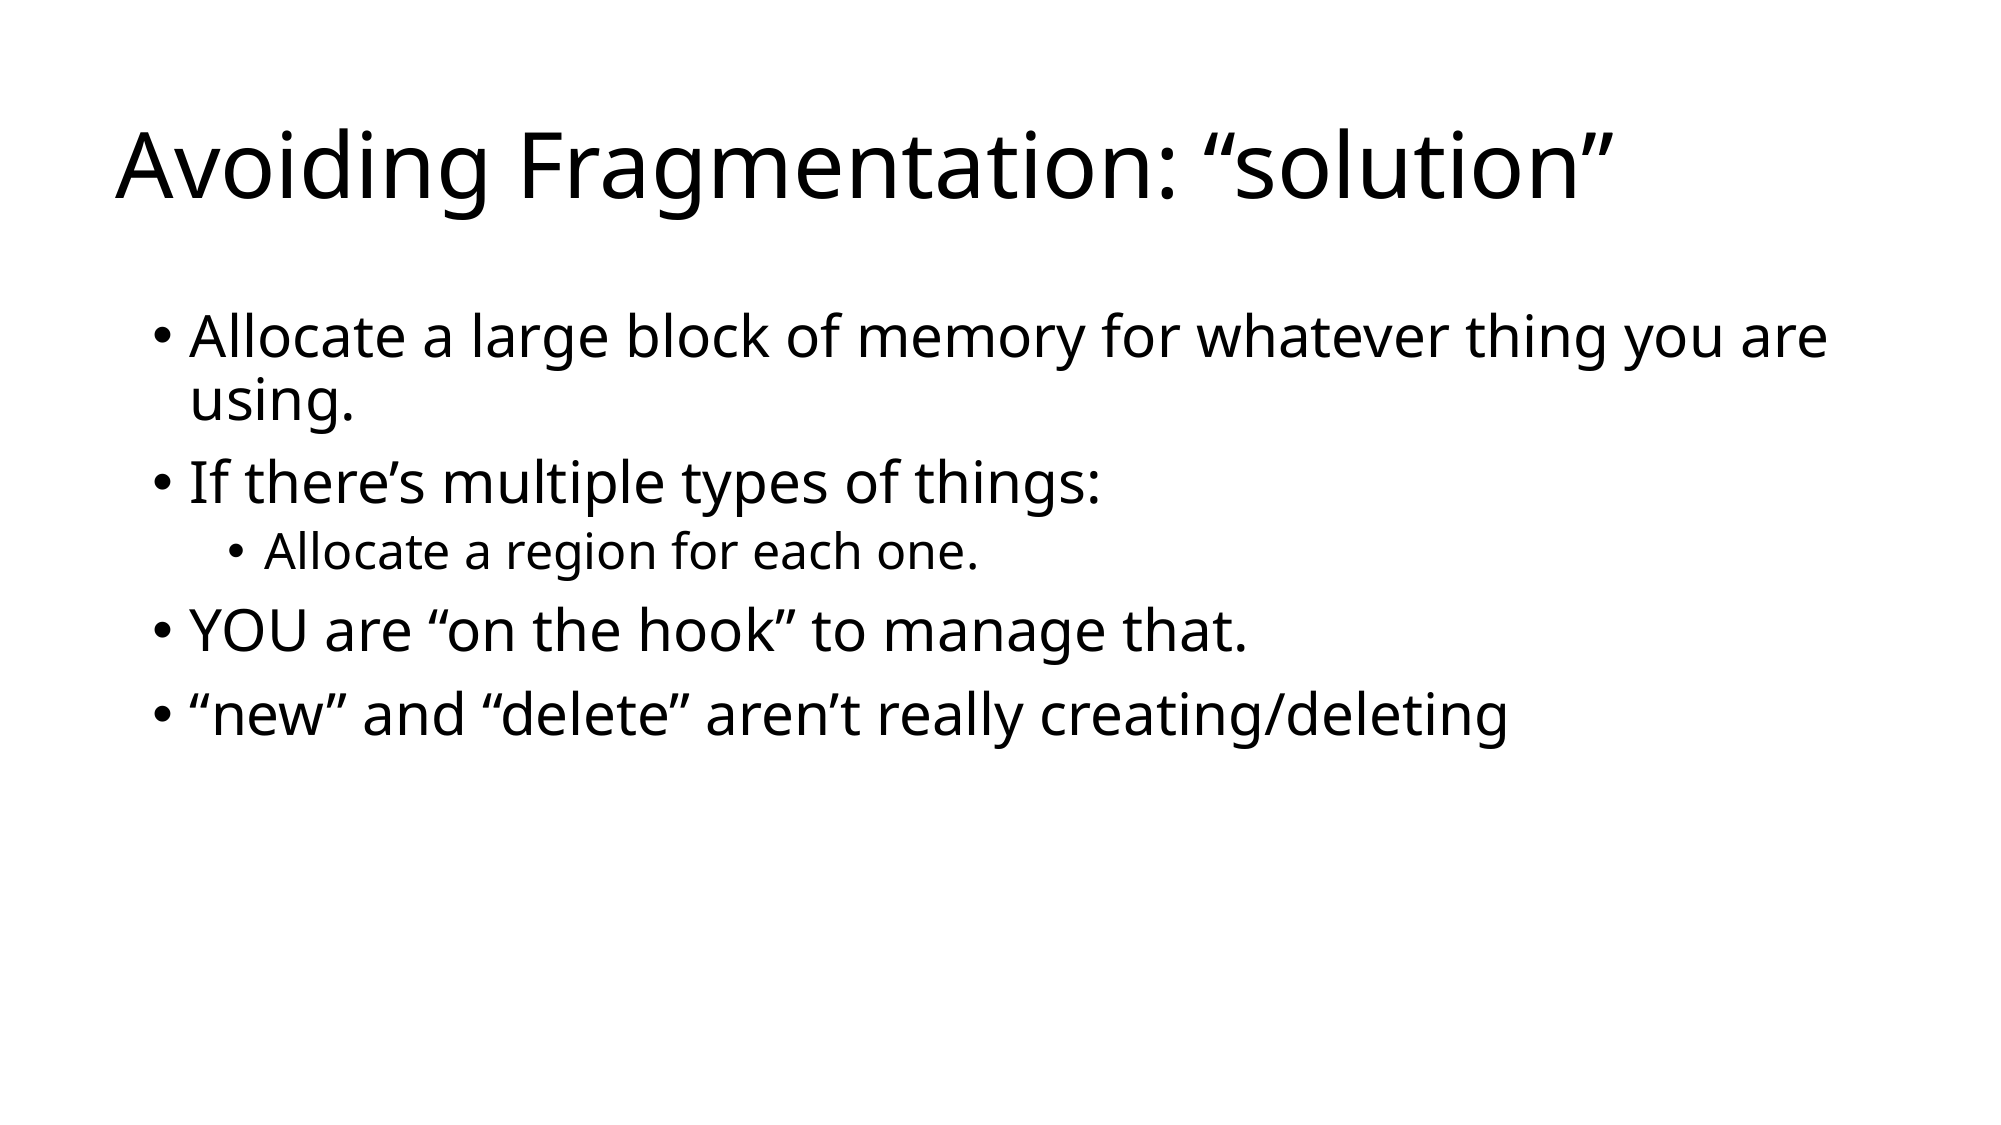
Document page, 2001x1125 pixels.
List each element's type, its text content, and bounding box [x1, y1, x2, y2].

list Allocate a large block of memory for whatever thing you are using. If there’s multiple types of things: Allocate a region for each one. YOU are “on the hook” to manage that. “new” and “delete” aren’t really creating/deleting [137, 299, 1863, 1014]
title Avoiding Fragmentation: “solution” [100, 59, 1826, 278]
